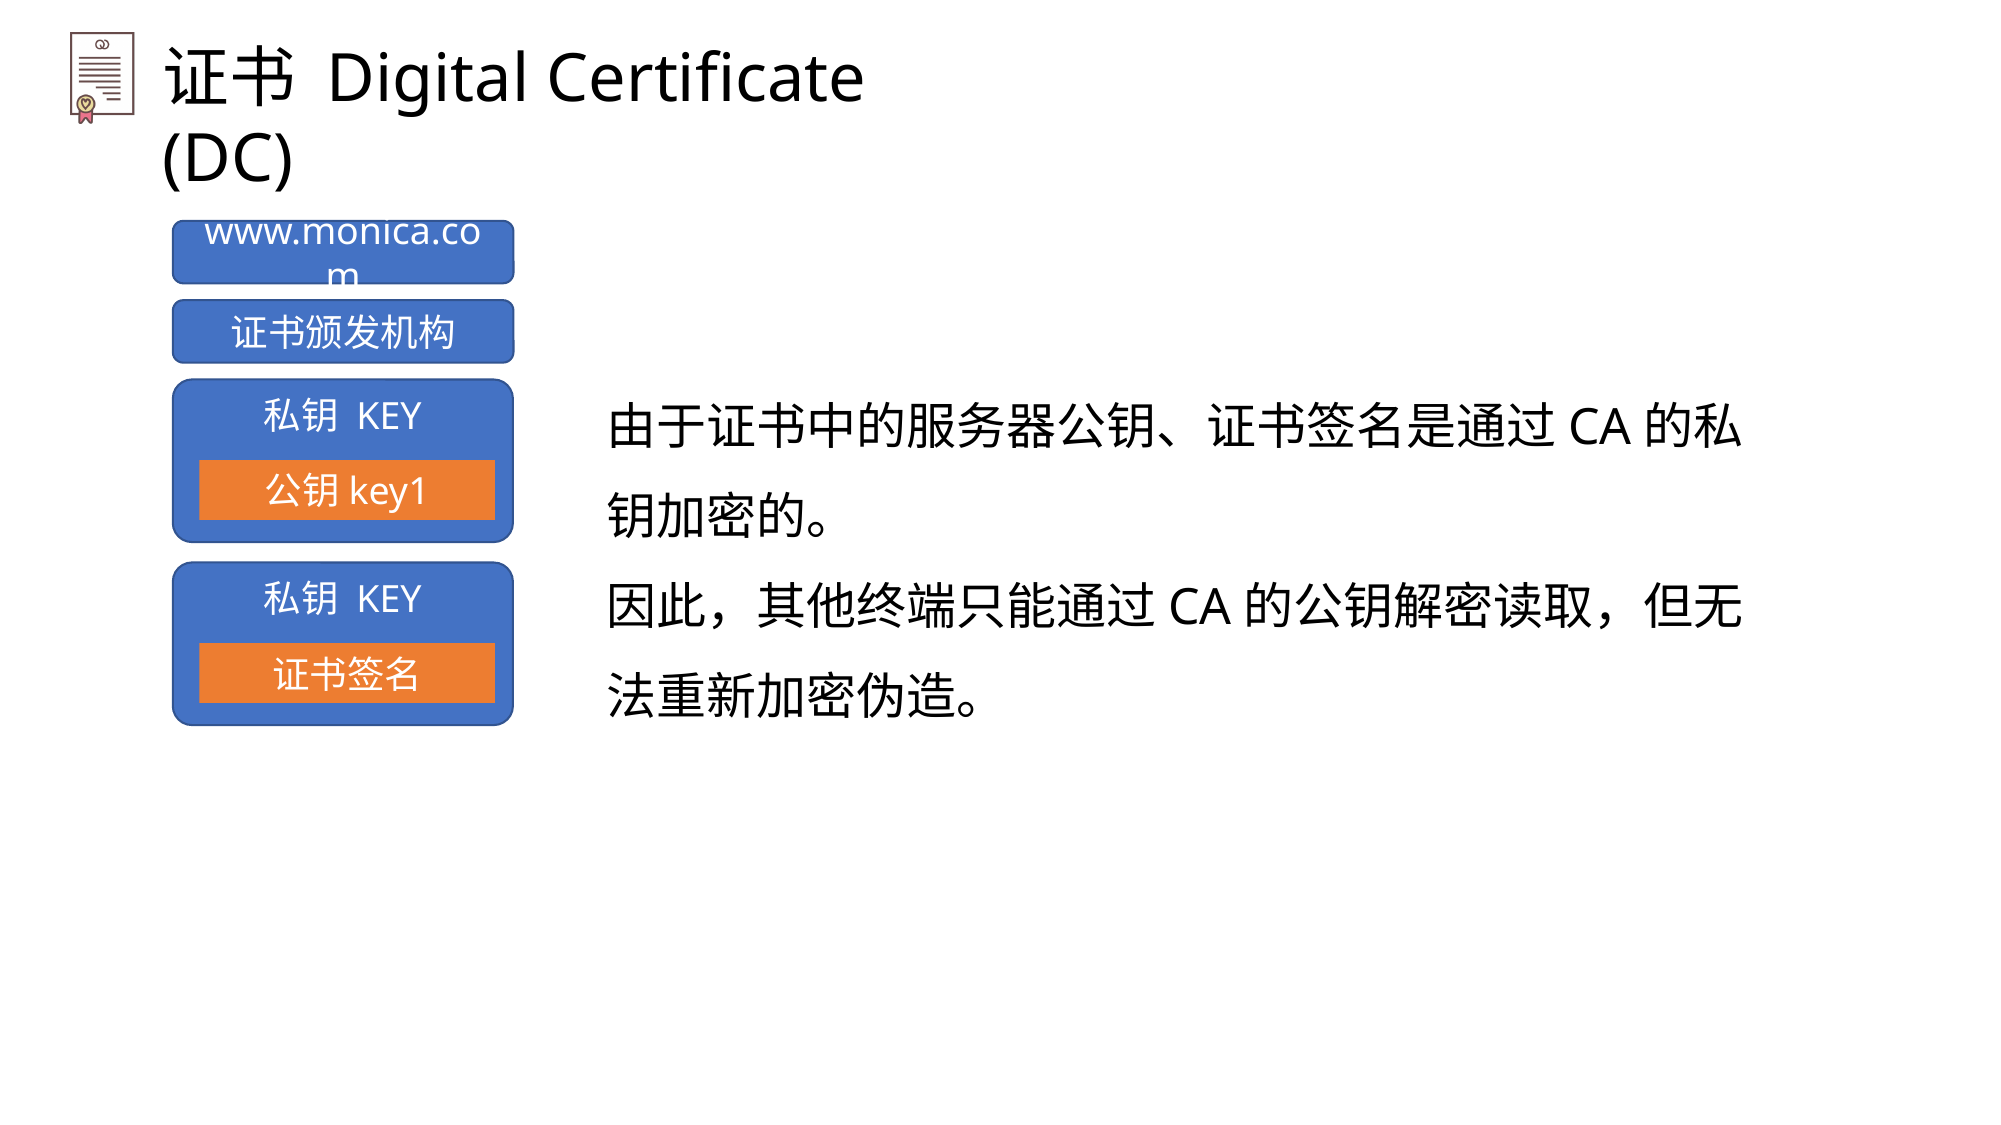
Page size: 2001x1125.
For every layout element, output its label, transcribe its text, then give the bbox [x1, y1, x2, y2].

text_box 证书 Digital Certificate (DC) [147, 27, 951, 203]
text_box www.monica.com [171, 219, 515, 285]
text_box 证书颁发机构 [171, 299, 515, 364]
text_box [172, 379, 513, 543]
text_box 由于证书中的服务器公钥、证书签名是通过CA的私钥加密的。 因此，其他终端只能通过CA的公钥解密读取，但无法重新加密伪造。 [591, 357, 1770, 733]
picture [56, 32, 148, 124]
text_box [172, 562, 513, 726]
